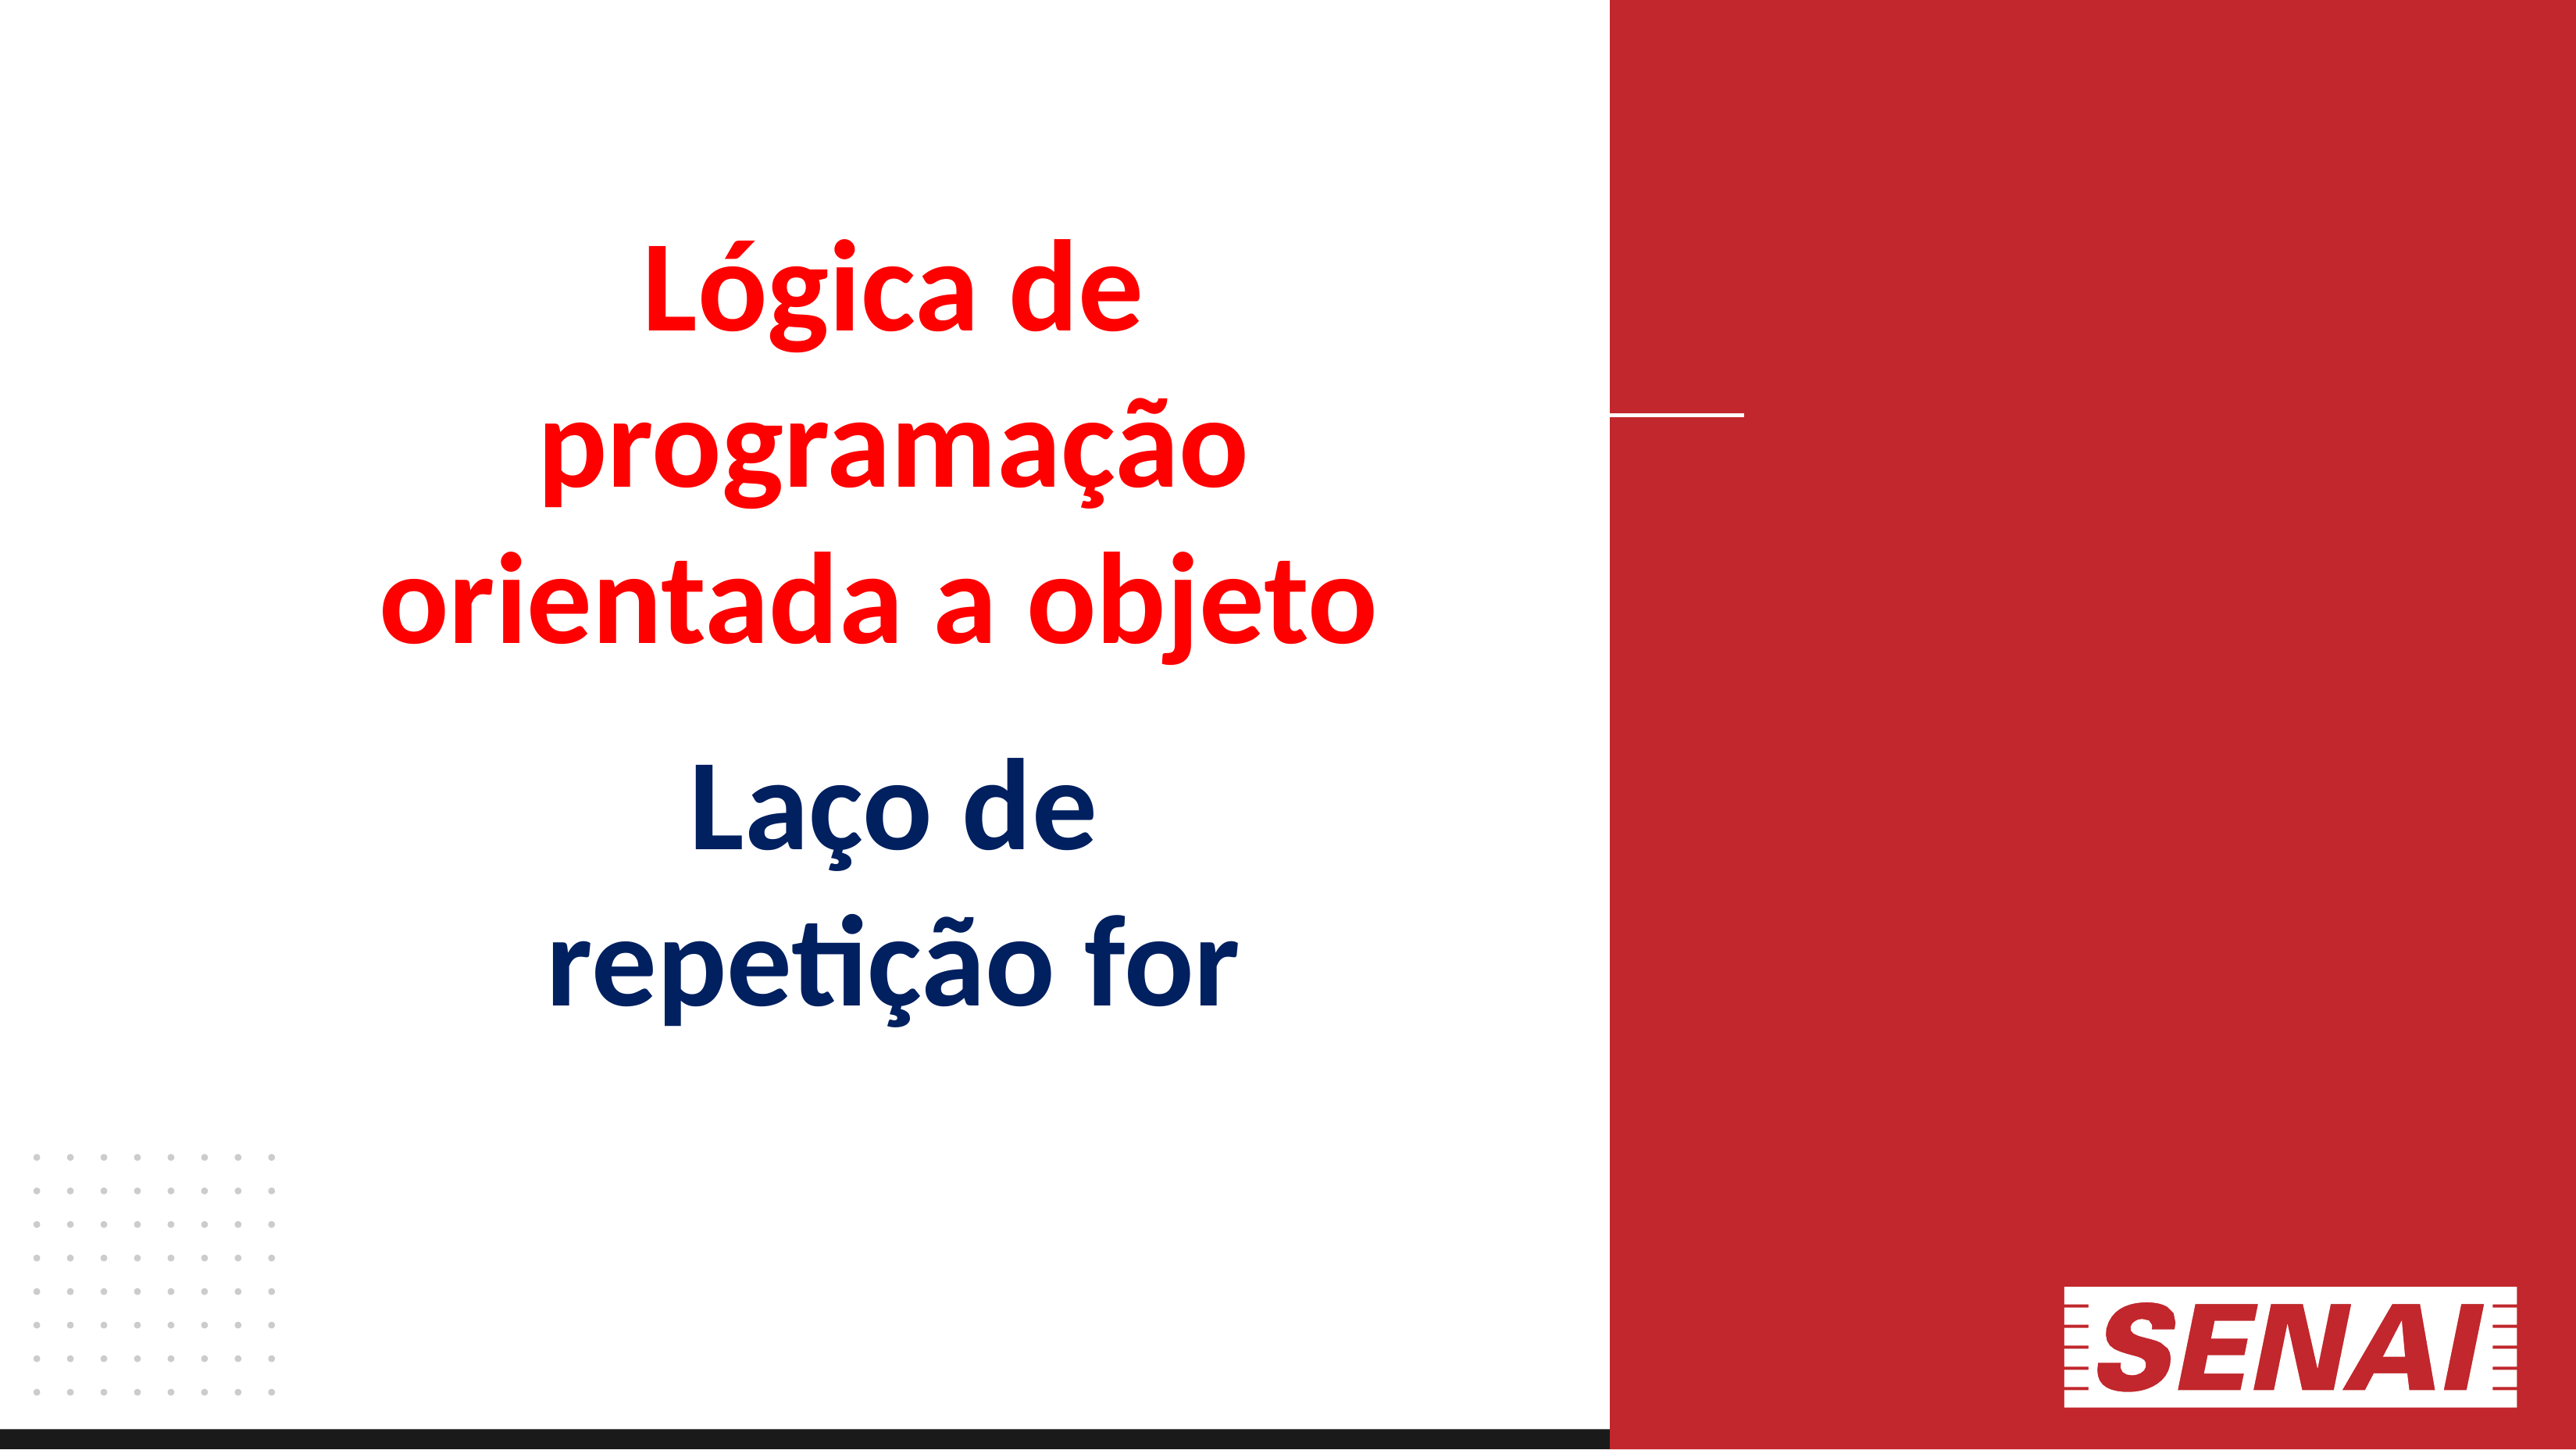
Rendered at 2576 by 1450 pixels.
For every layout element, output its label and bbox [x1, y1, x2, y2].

text_box [0, 0, 2576, 1450]
